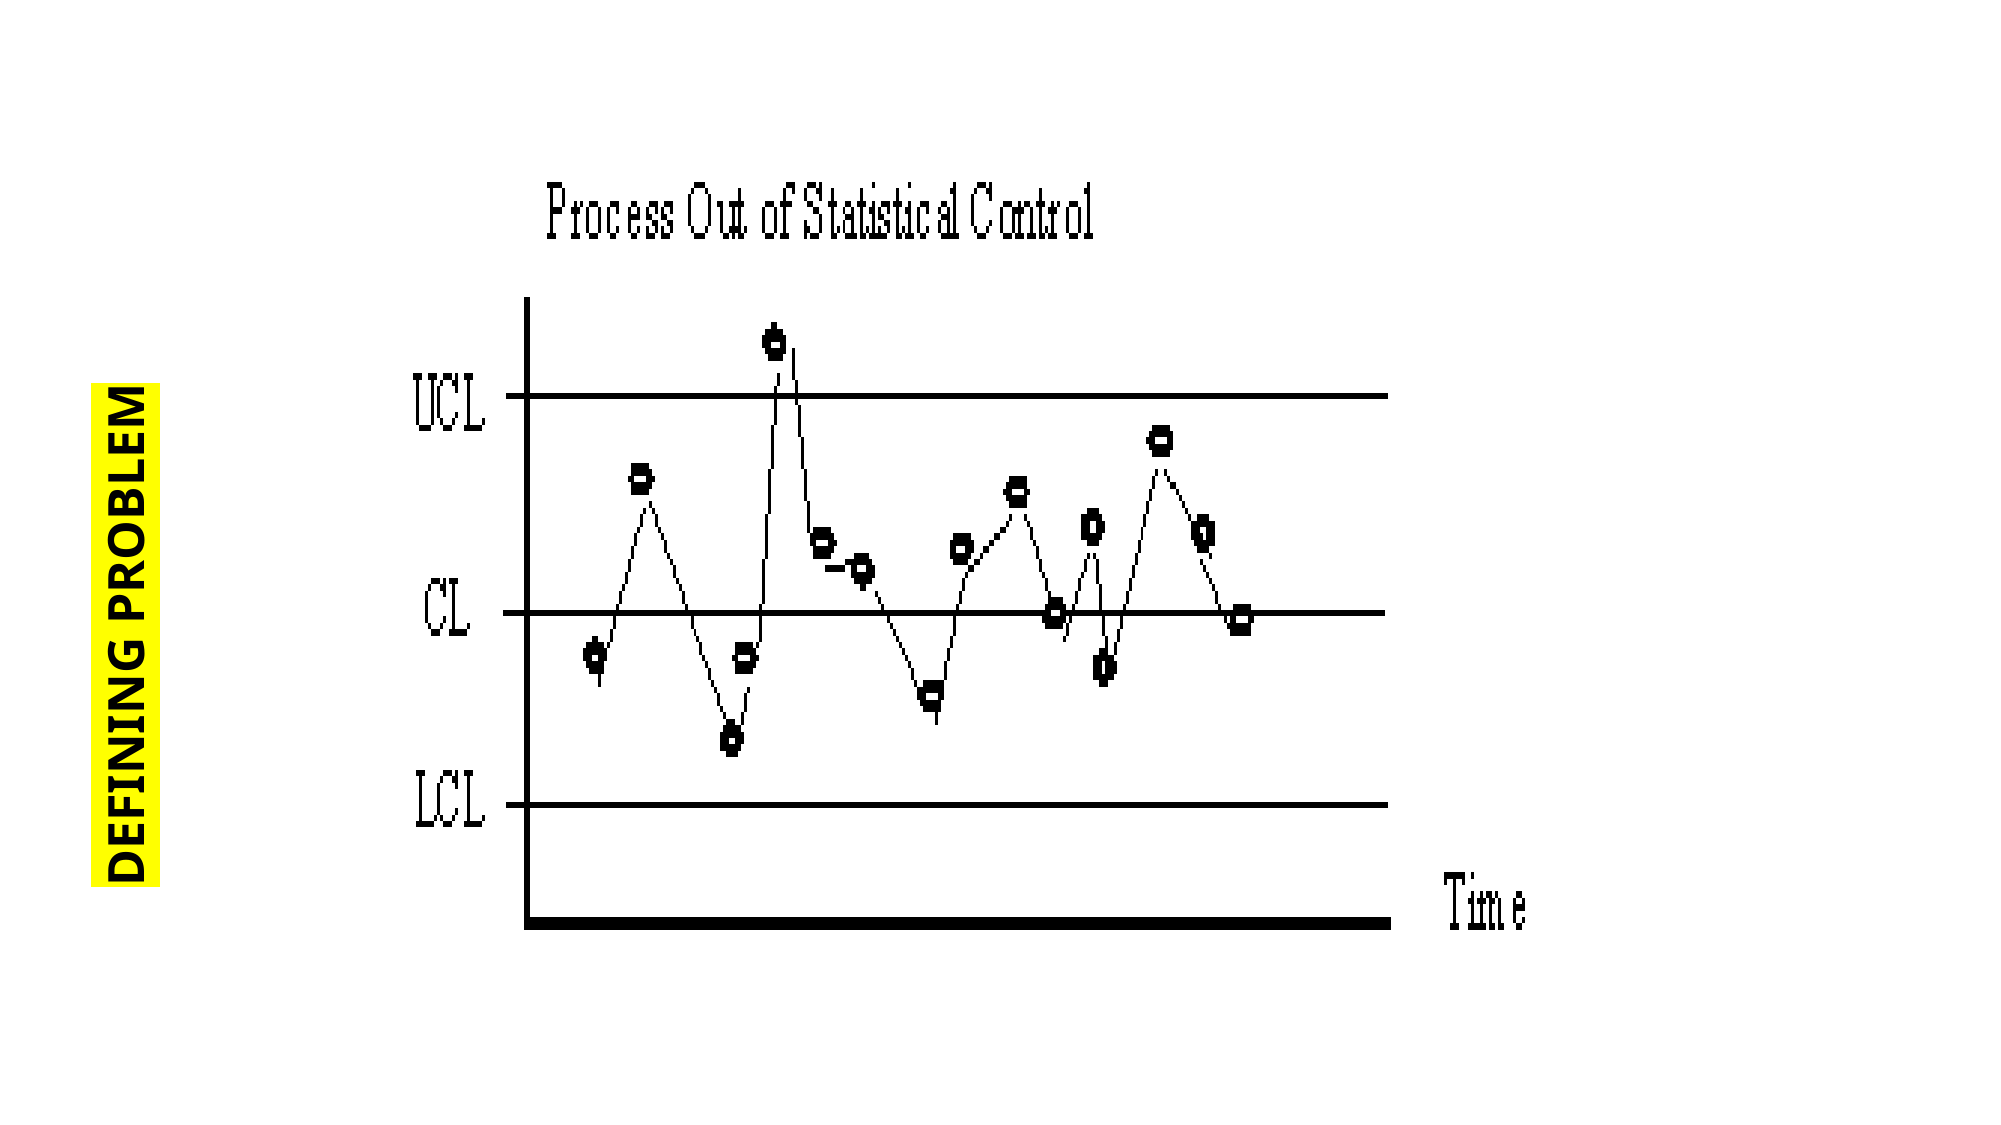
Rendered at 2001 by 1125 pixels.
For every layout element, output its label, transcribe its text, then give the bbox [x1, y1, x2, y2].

text_box DEFINING PROBLEM [87, 97, 179, 902]
picture [399, 130, 1588, 976]
